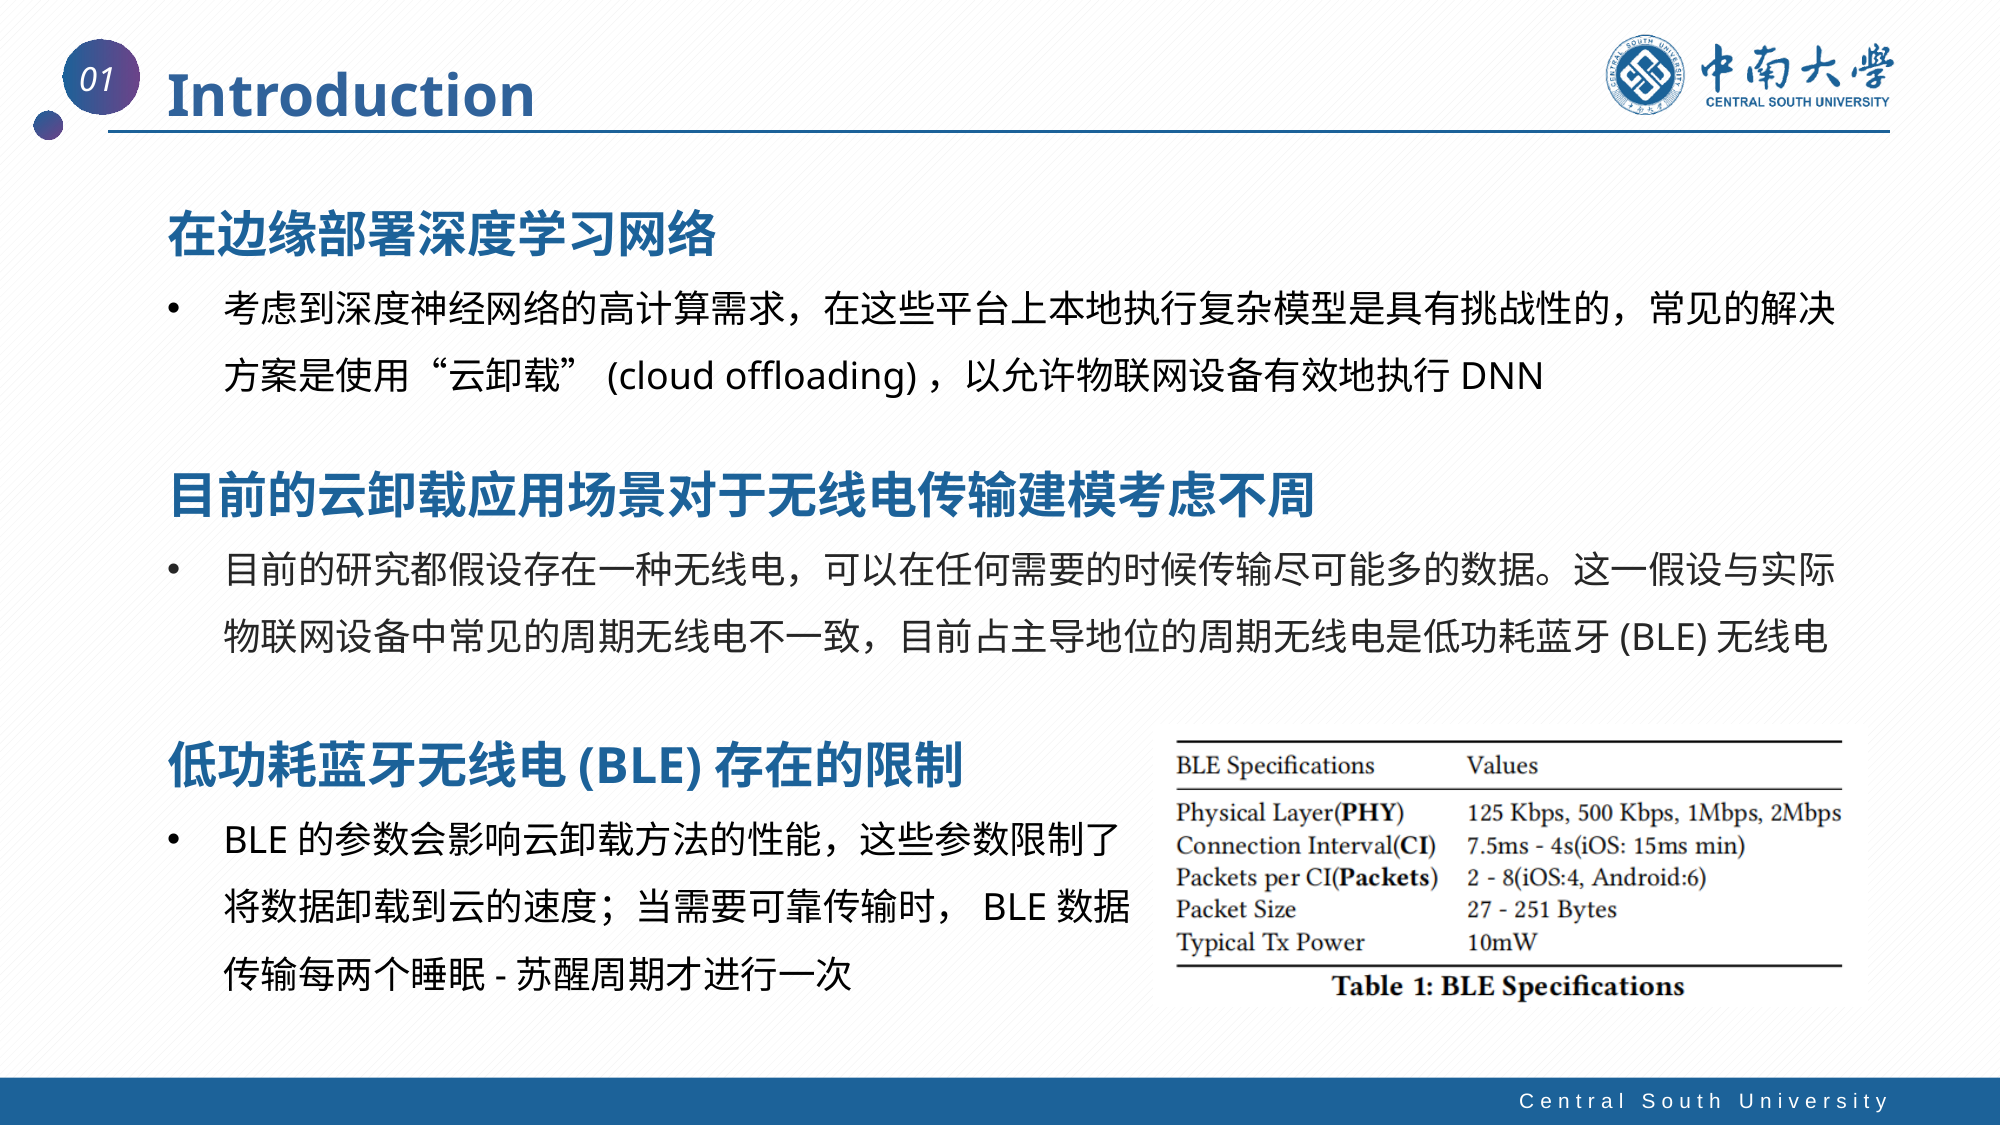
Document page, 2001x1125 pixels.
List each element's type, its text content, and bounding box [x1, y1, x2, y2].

text_box Central South University [1504, 1080, 1902, 1120]
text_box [33, 38, 153, 140]
text_box 低功耗蓝牙无线电(BLE)存在的限制 BLE的参数会影响云卸载方法的性能，这些参数限制了将数据卸载到云的速度；当需要可靠传输时，BLE数据传输每两个睡眠-苏醒周期才进行一次 [152, 695, 1154, 1004]
text_box Introduction [152, 15, 1011, 128]
picture [1153, 724, 1868, 1007]
picture [1595, 28, 1907, 121]
text_box [0, 1077, 2000, 1125]
text_box 目前的云卸载应用场景对于无线电传输建模考虑不周 目前的研究都假设存在一种无线电，可以在任何需要的时候传输尽可能多的数据。这一假设与实际物联网设备中常见的周期无线电不一致，目前占主导地位的周期无线电是低功耗蓝牙(BLE)无线电 [152, 425, 1868, 666]
text_box 在边缘部署深度学习网络 考虑到深度神经网络的高计算需求，在这些平台上本地执行复杂模型是具有挑战性的，常见的解决方案是使用“云卸载”(cloud offloading)，以允许物联网设备有效地执行DNN [152, 164, 1868, 405]
